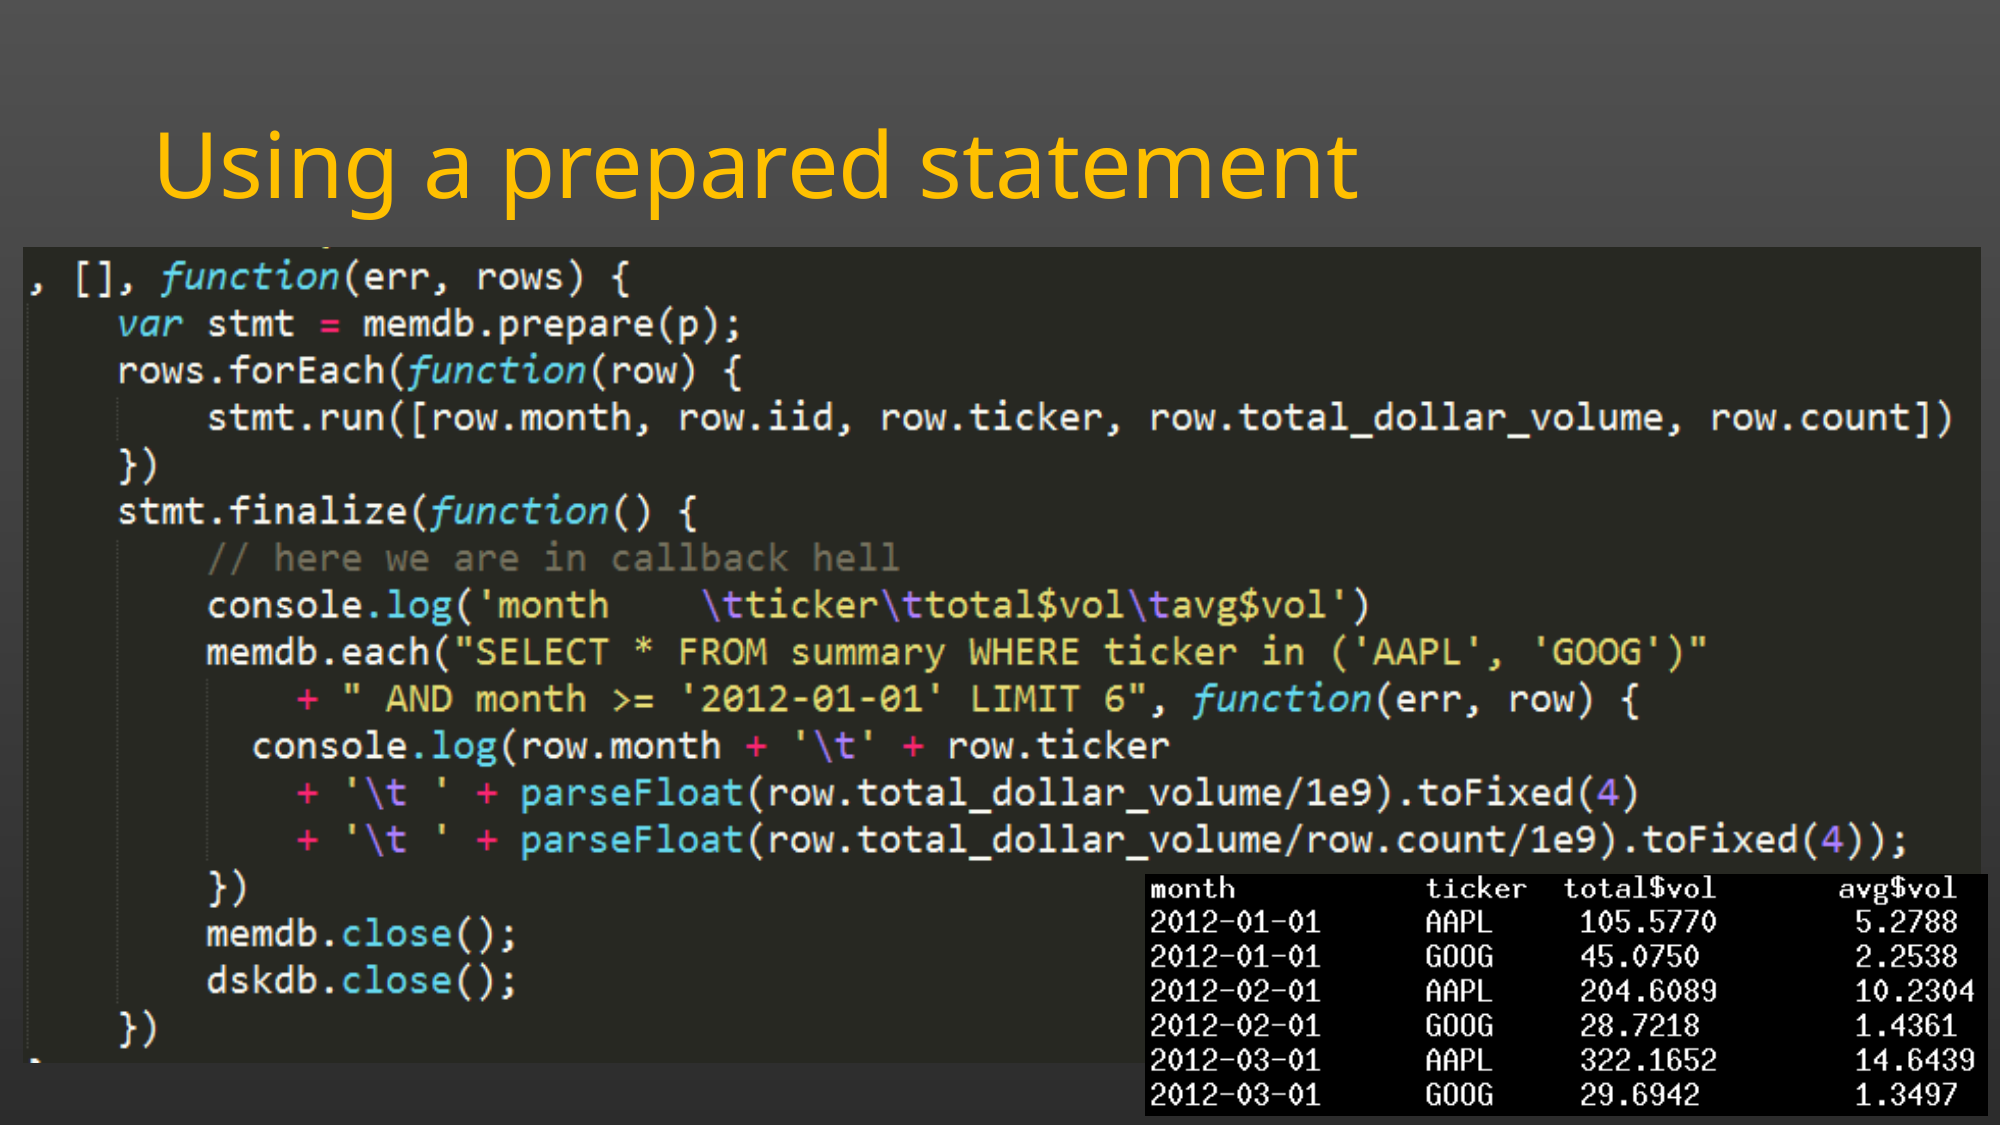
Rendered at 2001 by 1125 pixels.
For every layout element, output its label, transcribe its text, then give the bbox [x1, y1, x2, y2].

title Using a prepared statement [137, 59, 1863, 242]
picture [1144, 874, 1988, 1117]
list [22, 246, 1981, 1063]
